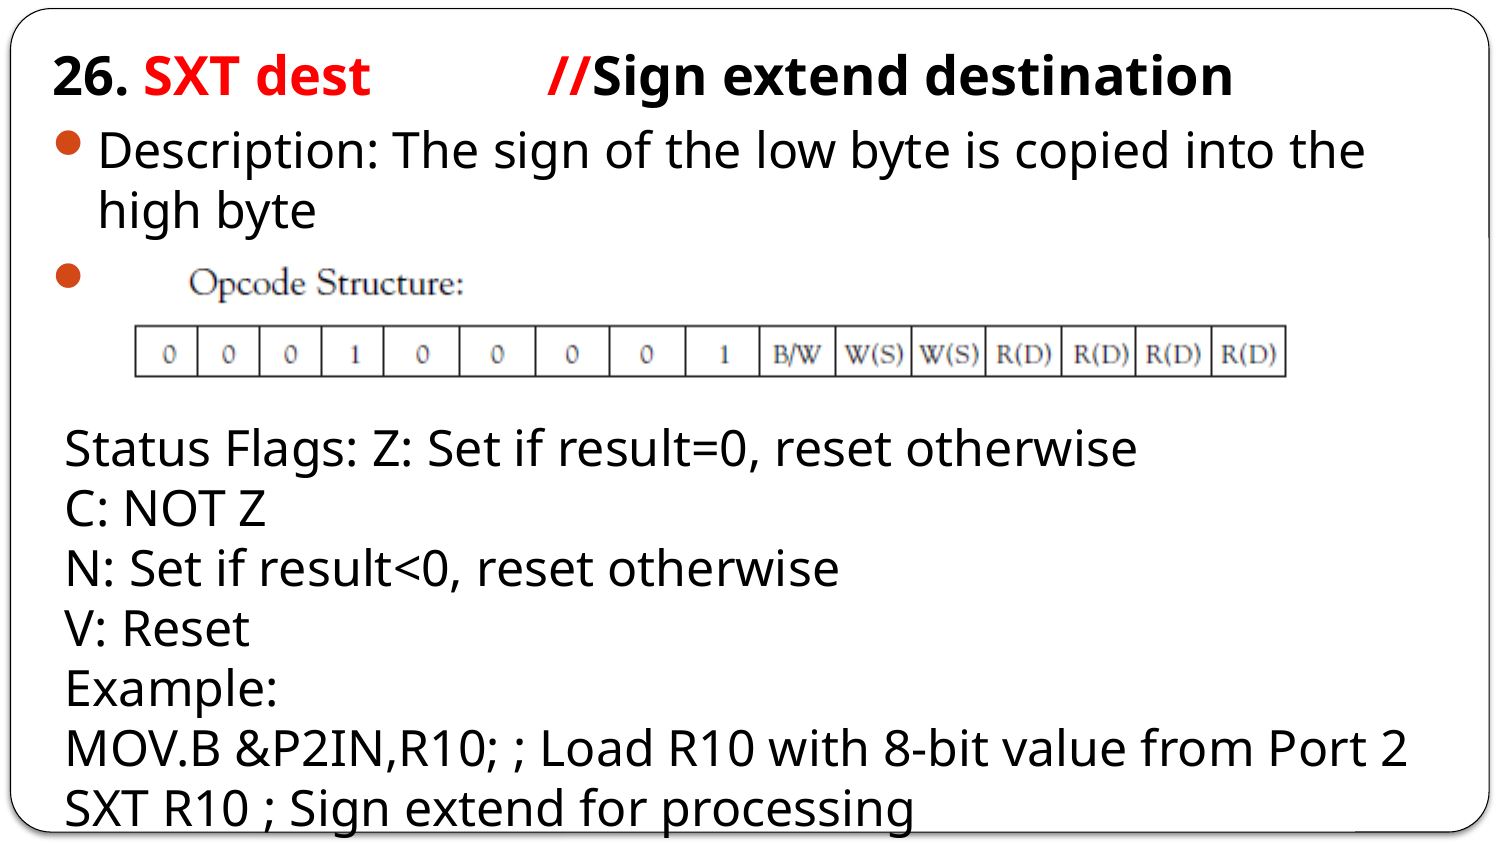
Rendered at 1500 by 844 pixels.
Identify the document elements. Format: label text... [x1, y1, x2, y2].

picture [99, 259, 1313, 390]
list 26. SXT dest //Sign extend destination Description: The sign of the low byte is copied into the high byte Operation: dest(bits 8-15) = dest (bit 7) [37, 34, 1438, 597]
text_box Status Flags: Z: Set if result=0, reset otherwise C: NOT Z N: Set if result<0, reset otherwise V: Reset Example: MOV.B &P2IN,R10; ; Load R10 with 8-bit value from Port 2 SXT R10 ; Sign extend for processing [50, 409, 1450, 844]
